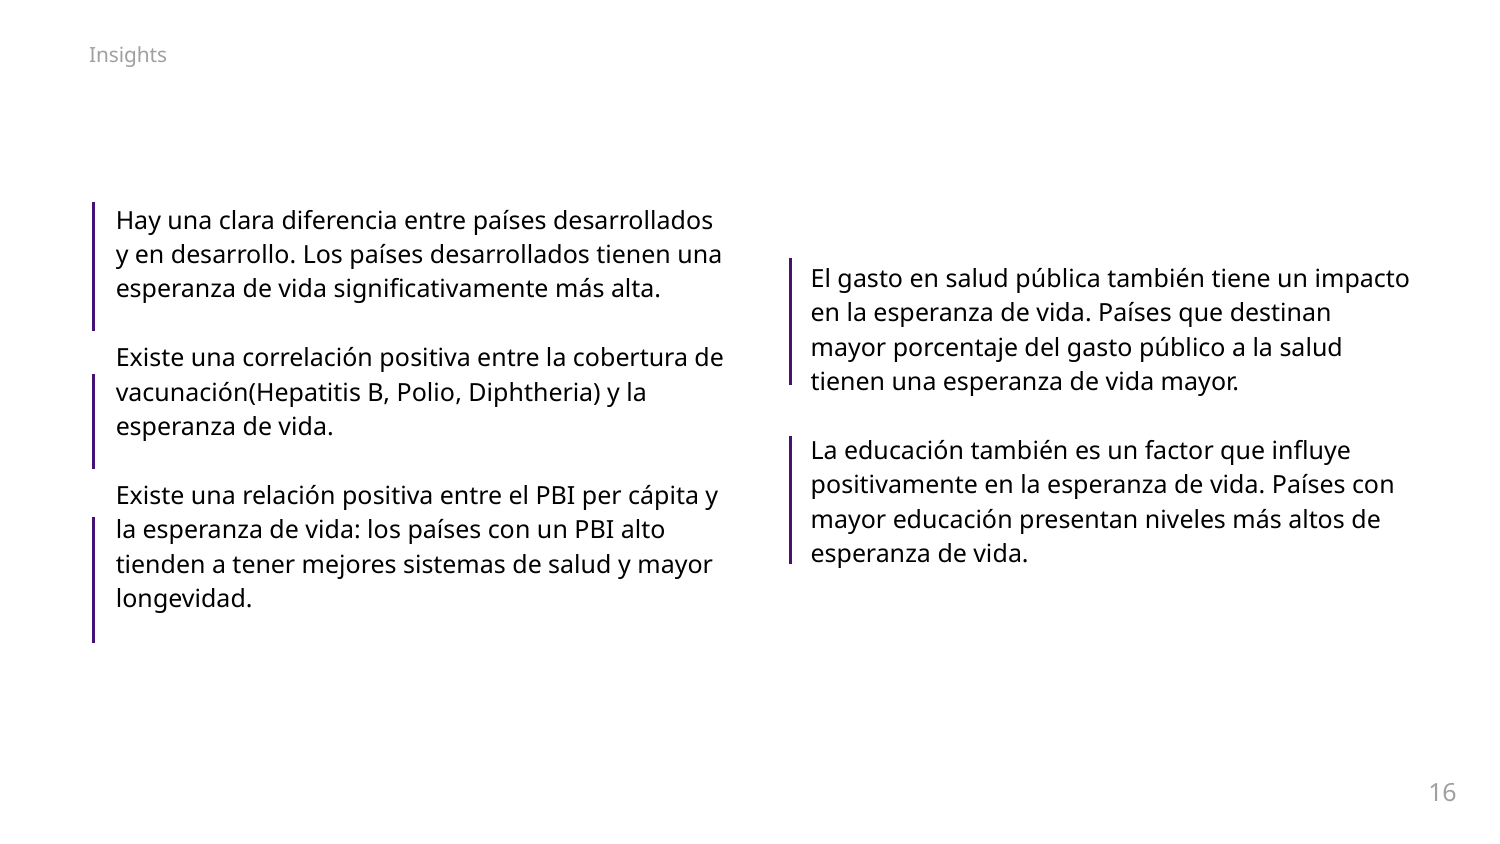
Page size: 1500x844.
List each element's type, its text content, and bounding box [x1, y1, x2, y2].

text_box El gasto en salud pública también tiene un impacto en la esperanza de vida. Países que destinan mayor porcentaje del gasto público a la salud tienen una esperanza de vida mayor. La educación también es un factor que influye positivamente en la esperanza de vida. Países con mayor educación presentan niveles más altos de esperanza de vida. [795, 242, 1428, 578]
text_box Hay una clara diferencia entre países desarrollados y en desarrollo. Los países desarrollados tienen una esperanza de vida significativamente más alta. Existe una correlación positiva entre la cobertura de vacunación(Hepatitis B, Polio, Diphtheria) y la esperanza de vida. Existe una relación positiva entre el PBI per cápita y la esperanza de vida: los países con un PBI alto tienden a tener mejores sistemas de salud y mayor longevidad. [100, 184, 744, 659]
subtitle 16 [1413, 761, 1487, 833]
title Insights [74, 26, 1428, 87]
